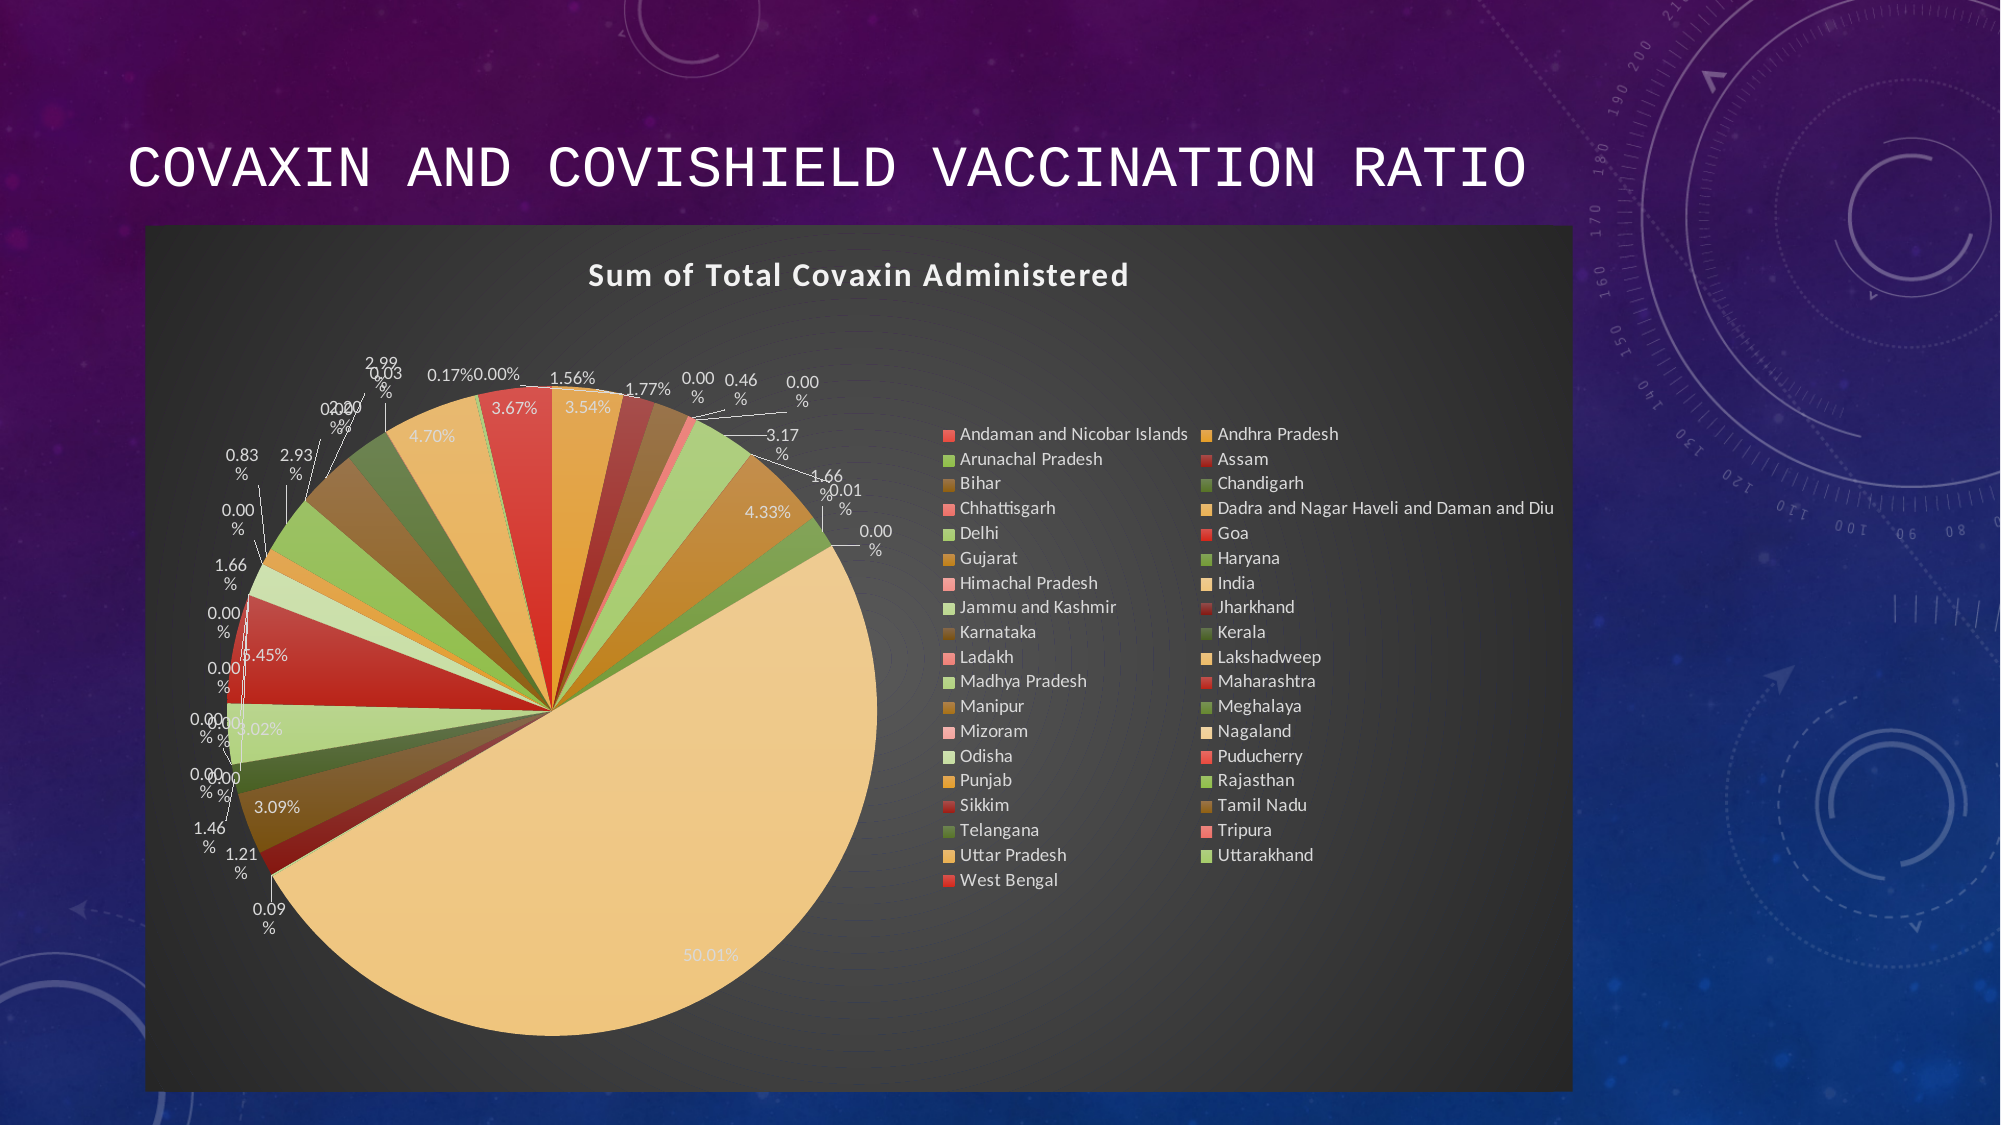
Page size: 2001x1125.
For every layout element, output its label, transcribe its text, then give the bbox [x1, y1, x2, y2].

picture [0, 0, 2001, 1125]
chart [145, 225, 1573, 1092]
title Covaxin and Covishield Vaccination ratio [112, 99, 1775, 226]
